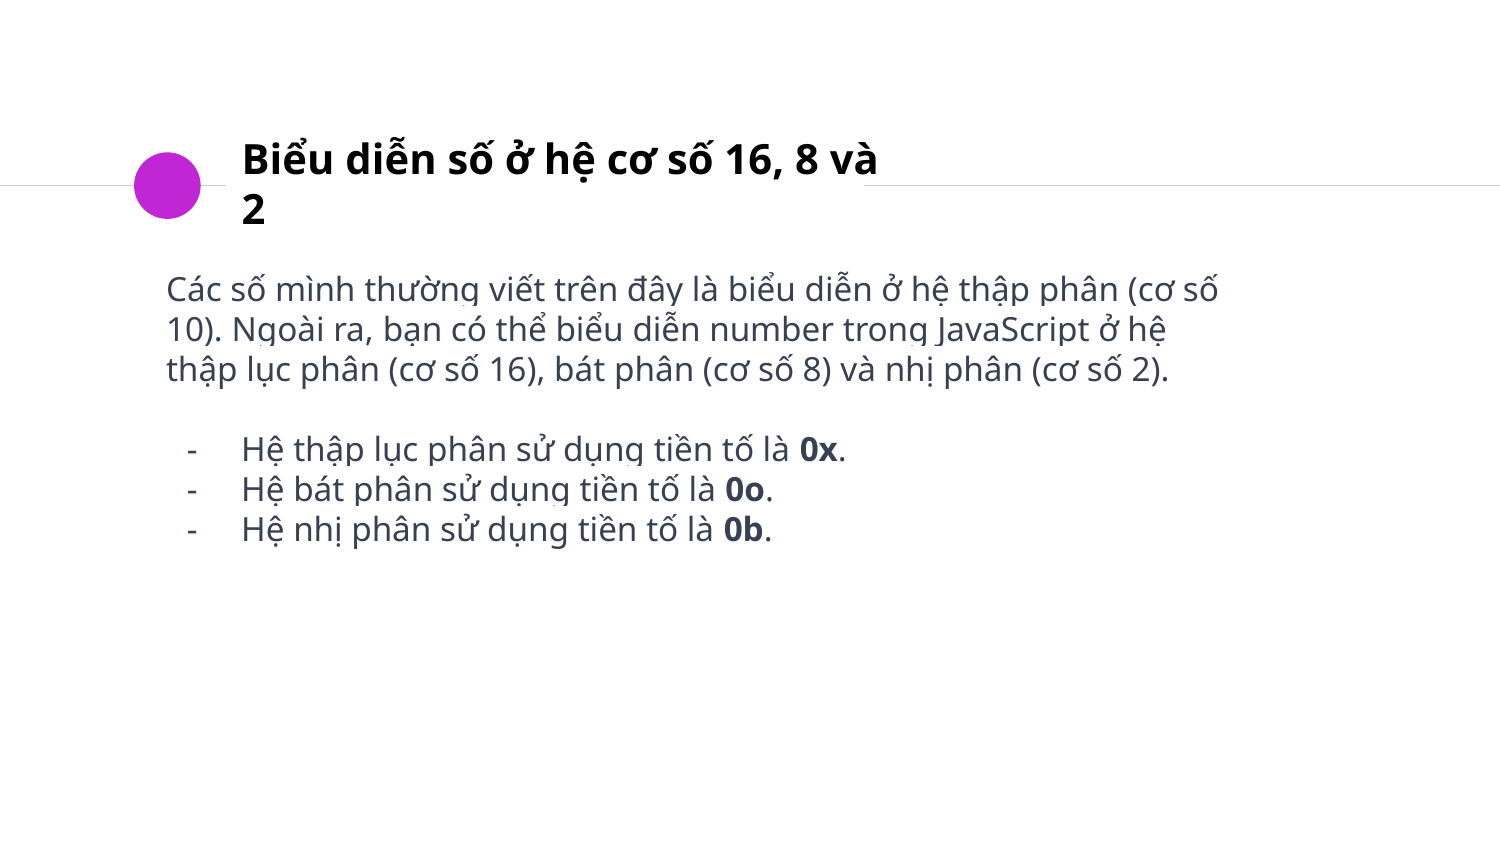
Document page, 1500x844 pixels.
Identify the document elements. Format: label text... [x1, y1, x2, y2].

title Biểu diễn số ở hệ cơ số 16, 8 và 2 [226, 146, 904, 219]
list Các số mình thường viết trên đây là biểu diễn ở hệ thập phân (cơ số 10). Ngoài ra, bạn có thể biểu diễn number trong JavaScript ở hệ thập lục phân (cơ số 16), bát phân (cơ số 8) và nhị phân (cơ số 2). Hệ thập lục phân sử dụng tiền tố là 0x. Hệ bát phân sử dụng tiền tố là 0o. Hệ nhị phân sử dụng tiền tố là 0b. [150, 253, 1239, 714]
